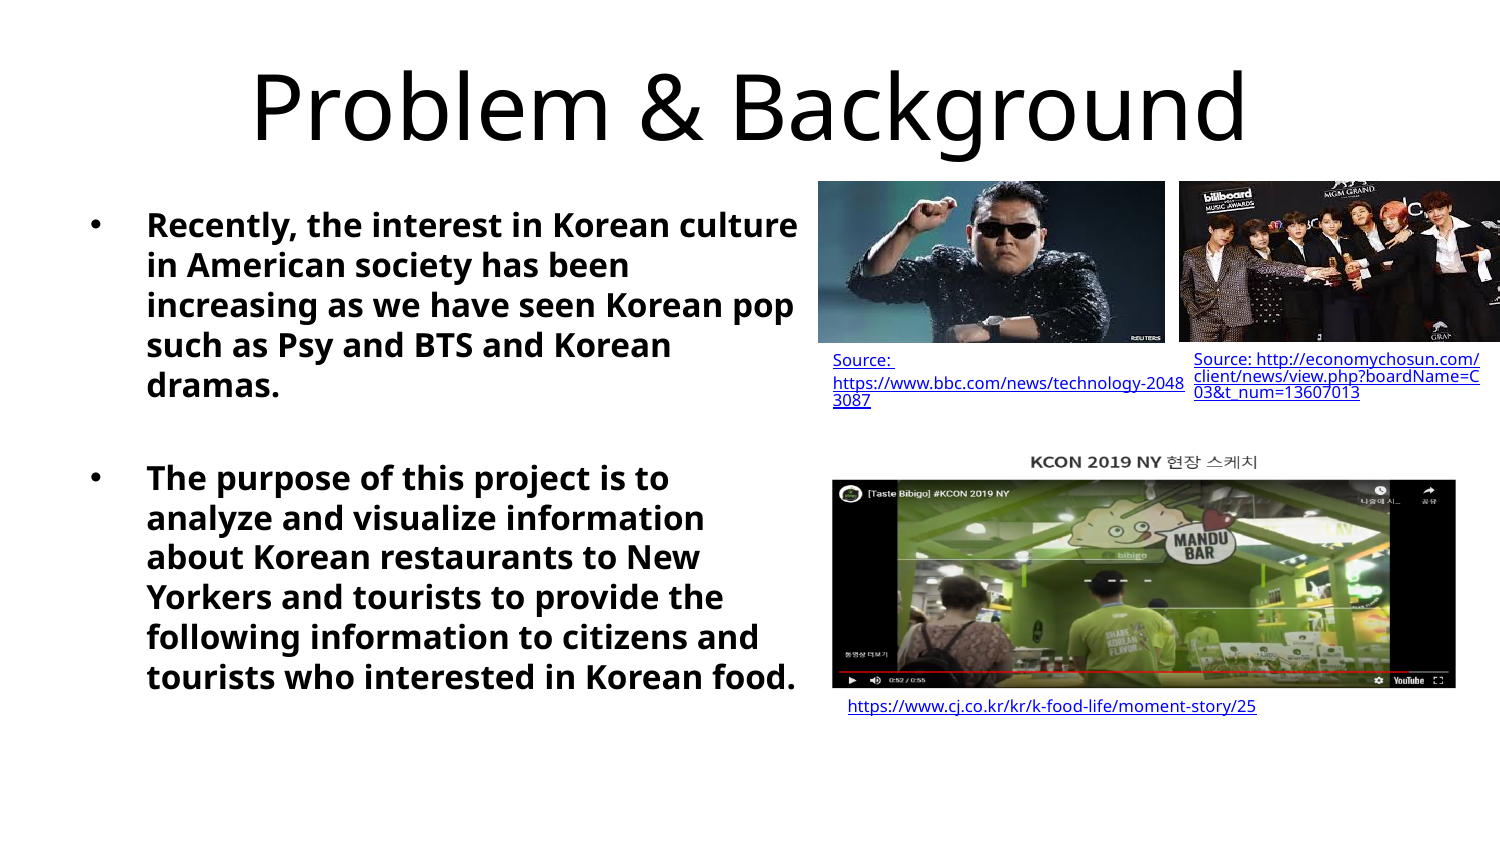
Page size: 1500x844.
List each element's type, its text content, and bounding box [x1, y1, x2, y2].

title Problem & Background [75, 33, 1425, 175]
picture [817, 441, 1479, 694]
picture [1179, 180, 1500, 342]
list Recently, the interest in Korean culture in American society has been increasing as we have seen Korean pop such as Psy and BTS and Korean dramas. The purpose of this project is to analyze and visualize information about Korean restaurants to New Yorkers and tourists to provide the following information to citizens and tourists who interested in Korean food. [75, 196, 821, 754]
text_box Source: https://www.bbc.com/news/technology-20483087 [818, 342, 1201, 403]
text_box https://www.cj.co.kr/kr/k-food-life/moment-story/25 [832, 702, 1459, 726]
picture [817, 181, 1165, 343]
text_box Source: http://economychosun.com/client/news/view.php?boardName=C03&t_num=13607013 [1201, 349, 1500, 380]
